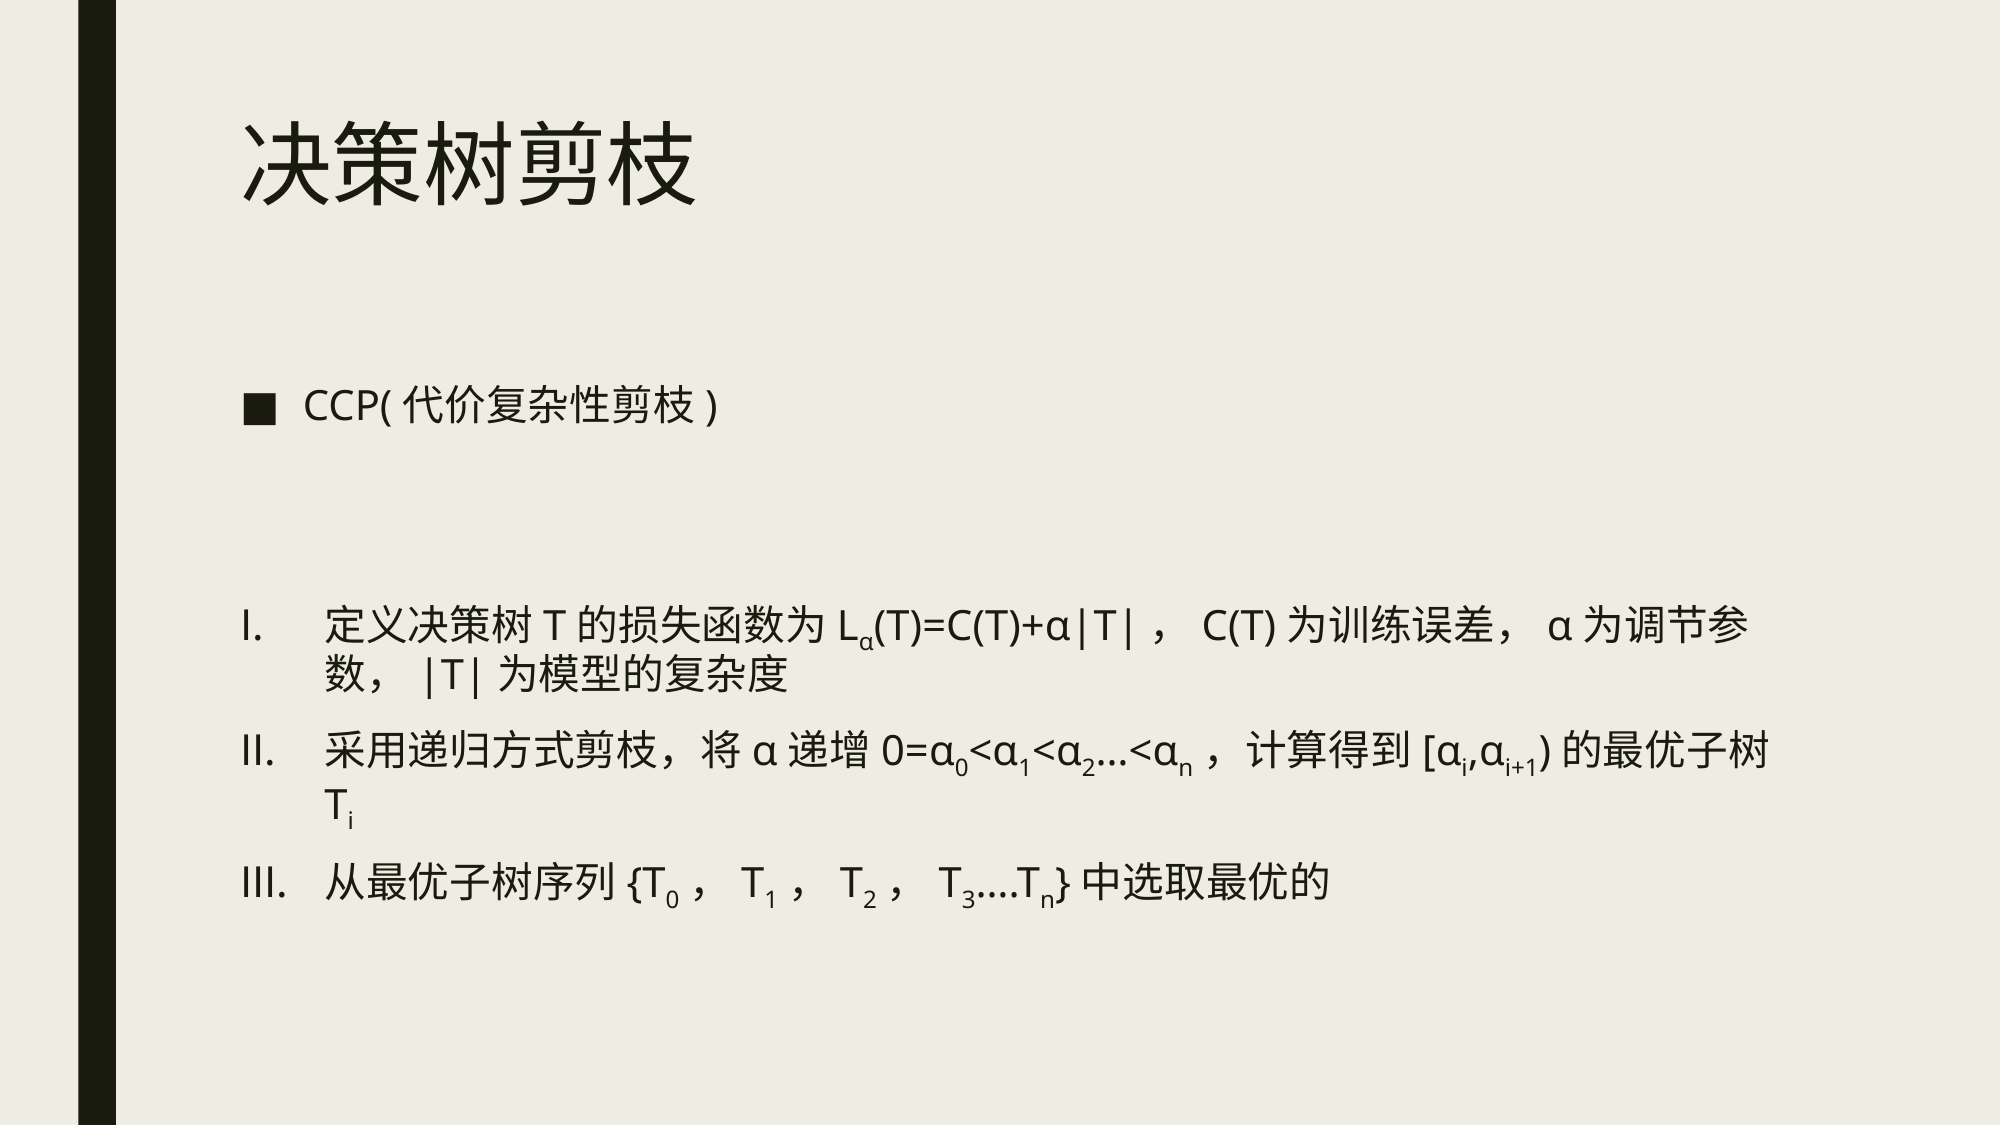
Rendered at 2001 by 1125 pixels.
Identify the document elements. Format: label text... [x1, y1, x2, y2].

list CCP(代价复杂性剪枝) 定义决策树T的损失函数为Lα(T)=C(T)+α|T|，C(T)为训练误差，α为调节参数，|T|为模型的复杂度 采用递归方式剪枝，将α递增0=α0<α1<α2…<αn，计算得到[αi,αi+1)的最优子树Ti 从最优子树序列{T0，T1，T2，T3….Tn}中选取最优的 [225, 375, 1800, 963]
title 决策树剪枝 [225, 112, 1800, 357]
